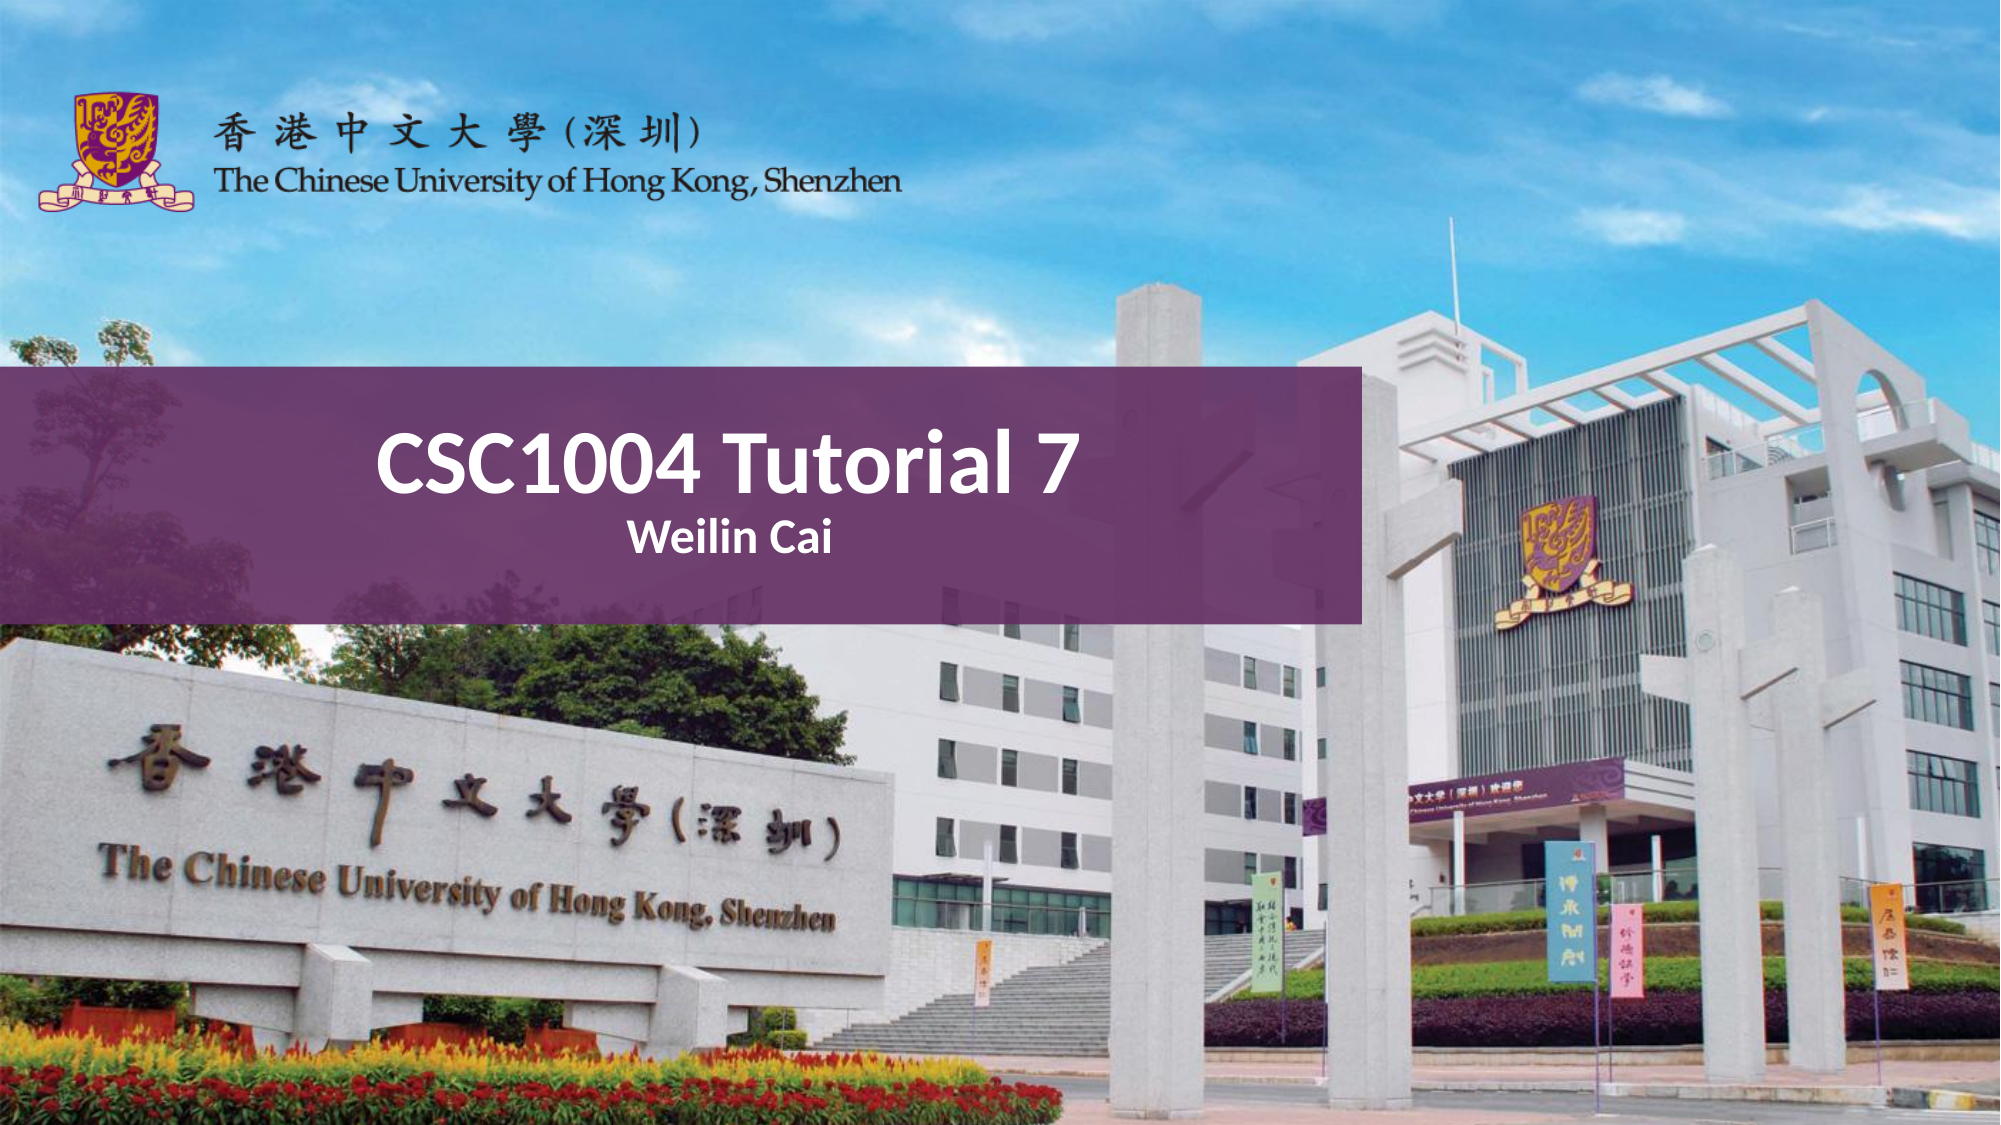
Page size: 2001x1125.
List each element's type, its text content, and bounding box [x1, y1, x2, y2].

picture [0, 0, 2000, 1125]
title CSC1004 Tutorial 7 Weilin Cai [97, 383, 1362, 608]
